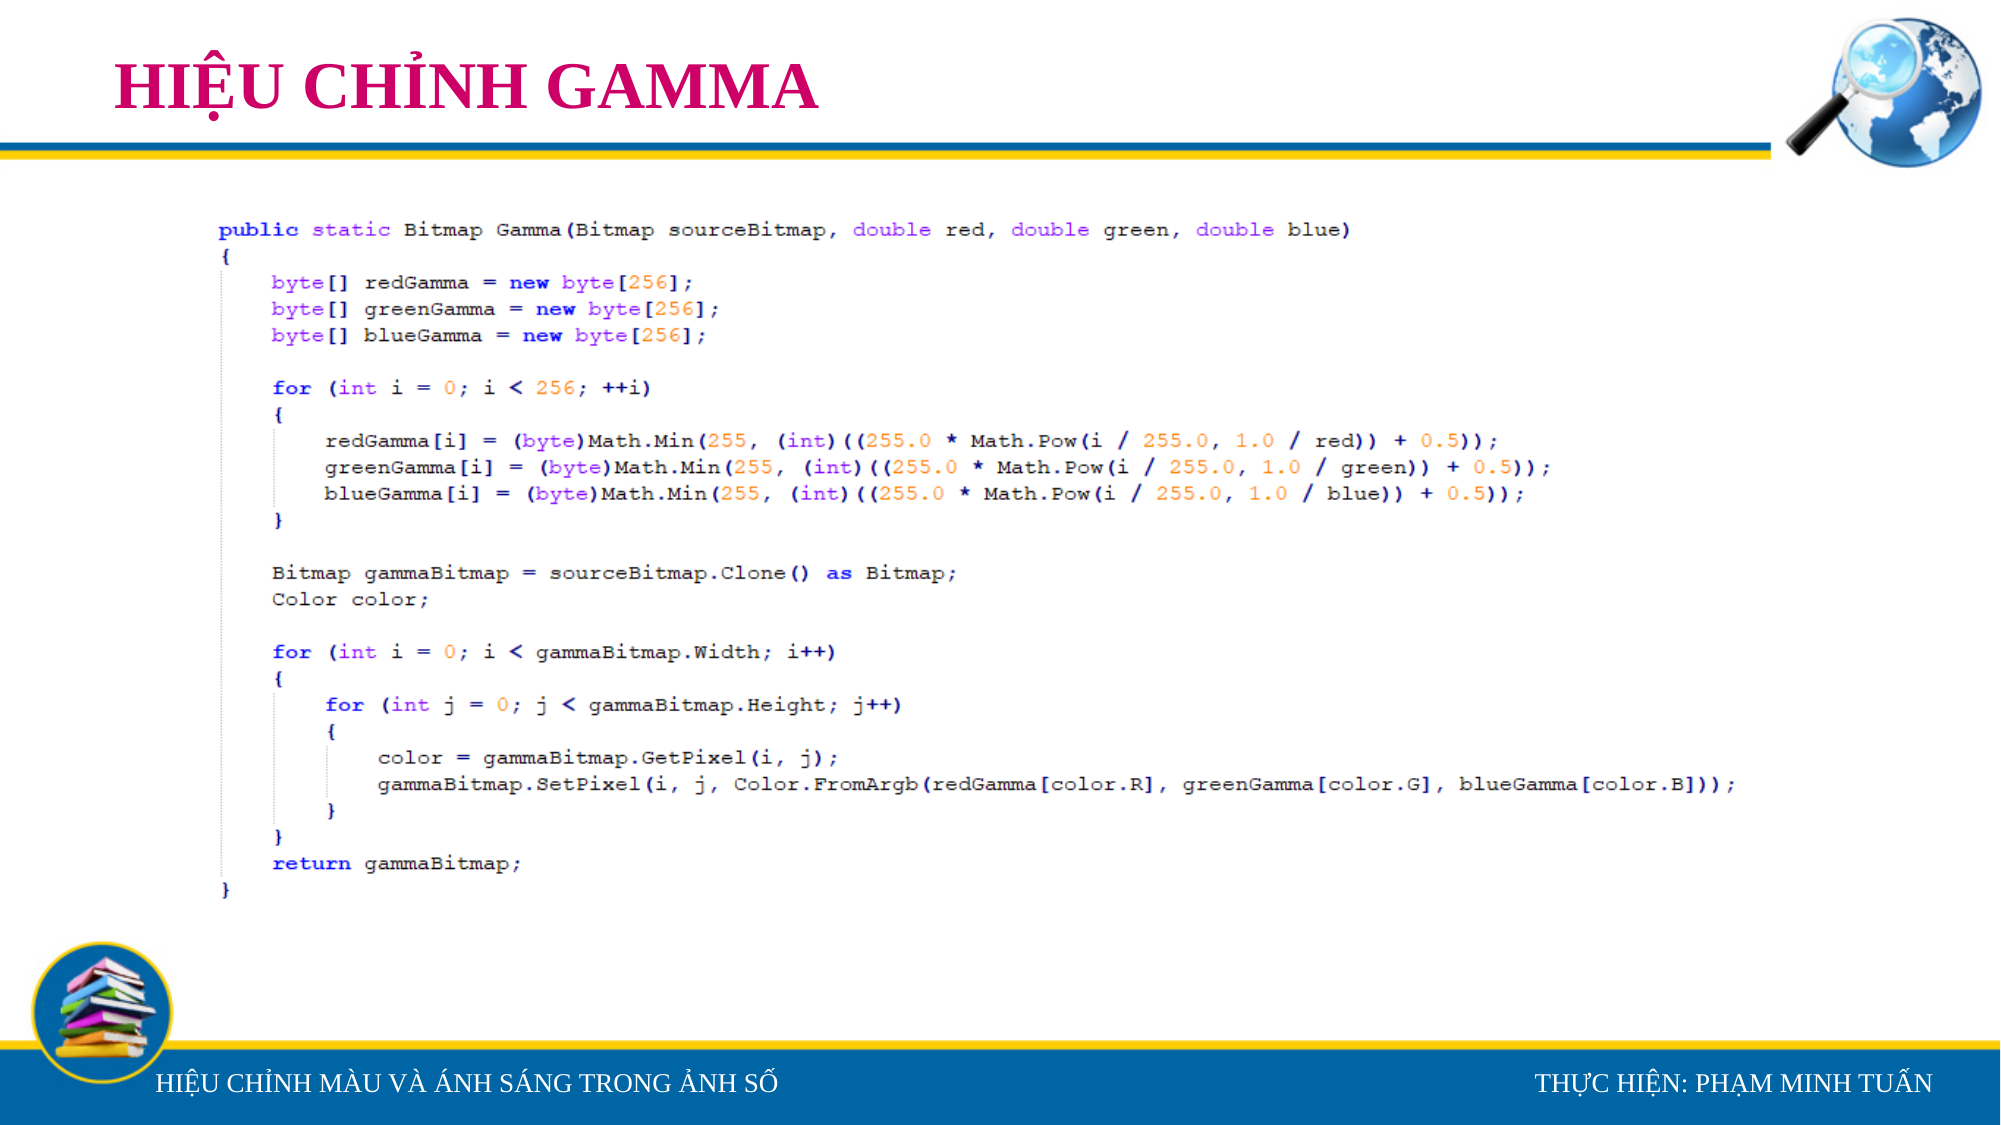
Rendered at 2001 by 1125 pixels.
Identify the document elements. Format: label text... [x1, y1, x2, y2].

title HIỆU CHỈNH GAMMA [99, 32, 1768, 141]
picture [0, 0, 2001, 1125]
